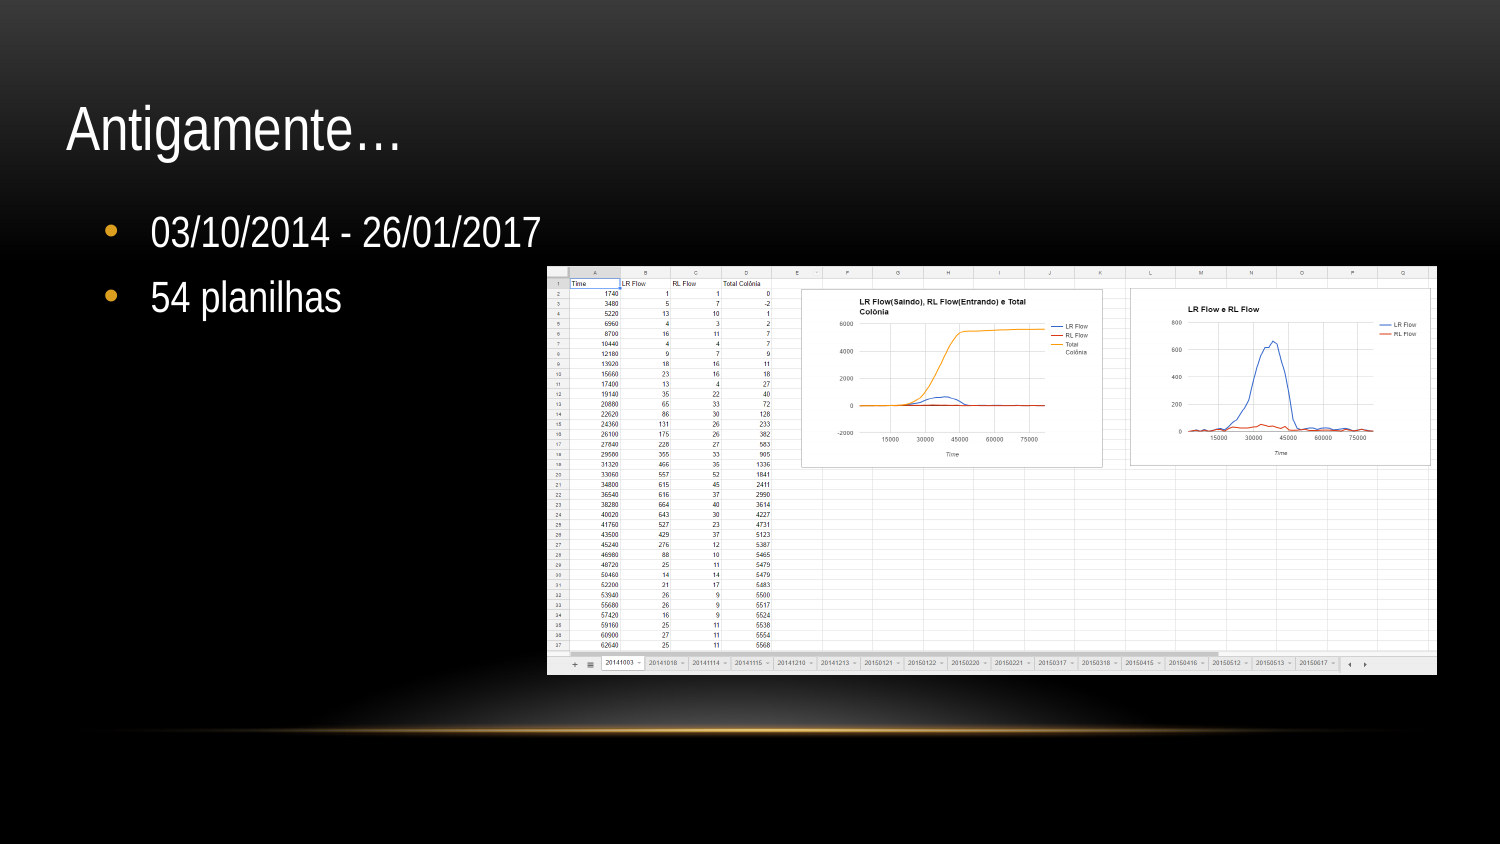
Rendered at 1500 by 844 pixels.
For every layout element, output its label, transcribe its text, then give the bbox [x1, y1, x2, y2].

picture [0, 0, 1500, 844]
list 03/10/2014 - 26/01/2017 54 planilhas [51, 189, 1449, 750]
title Antigamente… [51, 72, 1449, 167]
